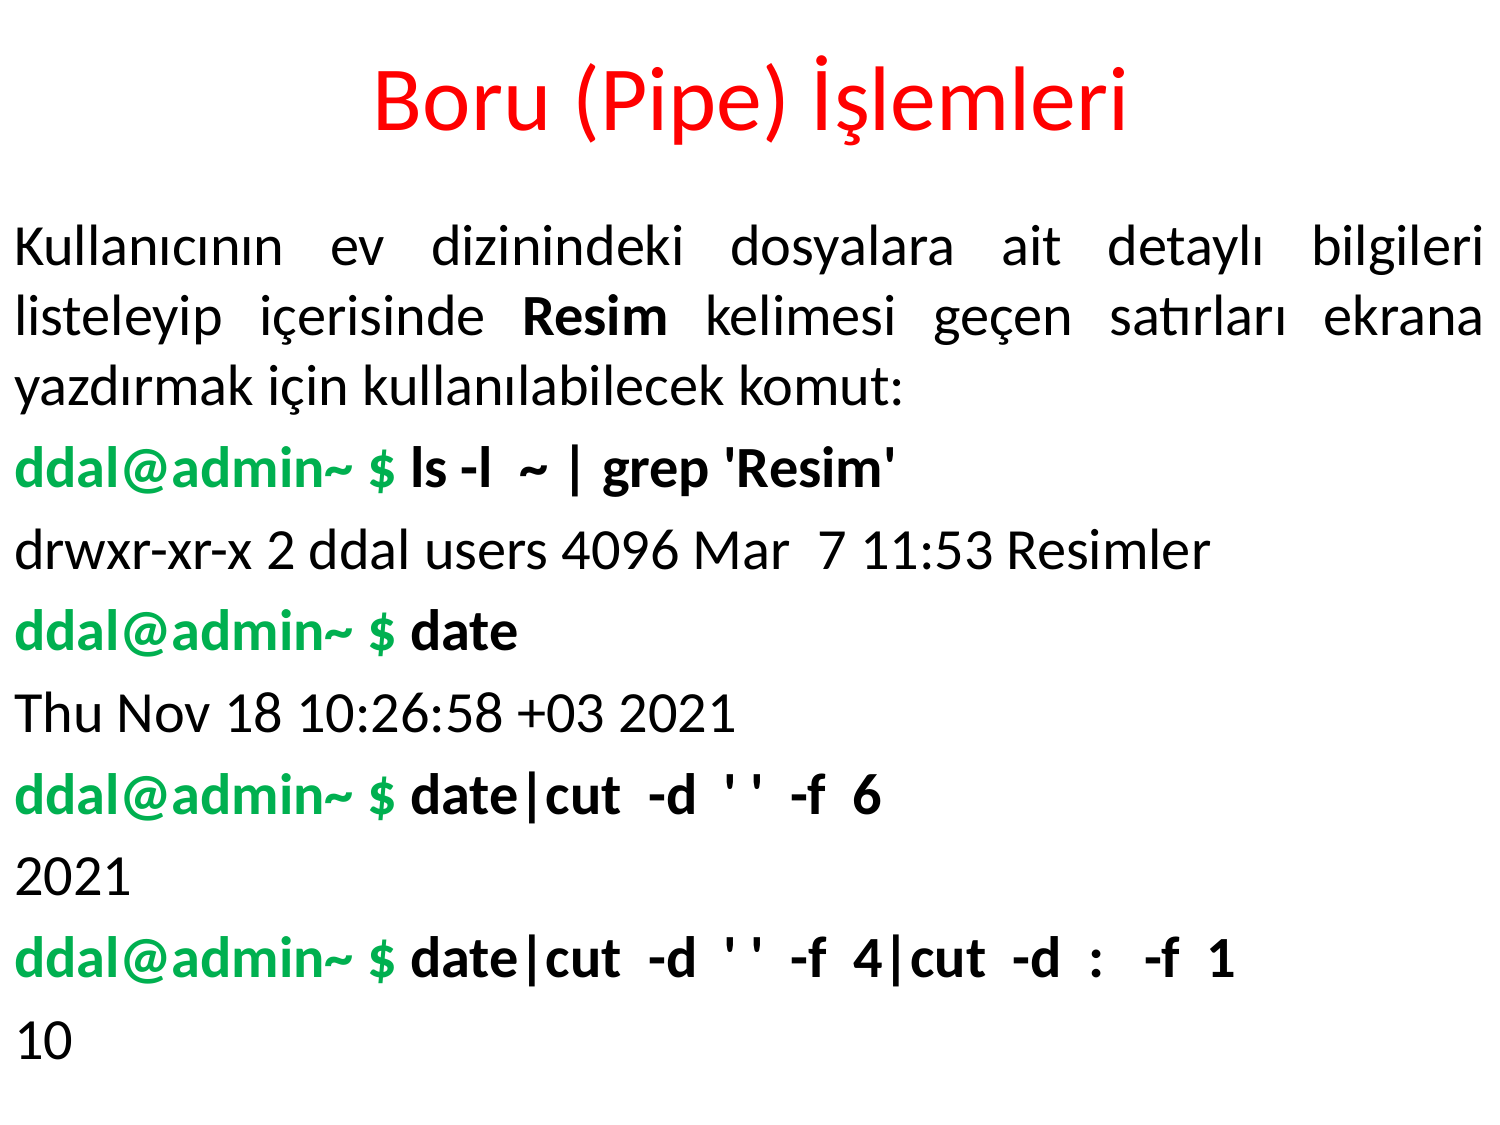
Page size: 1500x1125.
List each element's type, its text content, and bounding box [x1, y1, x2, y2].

title Boru (Pipe) İşlemleri [2, 0, 1500, 188]
list Kullanıcının ev dizinindeki dosyalara ait detaylı bilgileri listeleyip içerisinde Resim kelimesi geçen satırları ekrana yazdırmak için kullanılabilecek komut: ddal@admin~ $ ls -l ~ | grep 'Resim' drwxr-xr-x 2 ddal users 4096 Mar 7 11:53 Resimler ddal@admin~ $ date Thu Nov 18 10:26:58 +03 2021 ddal@admin~ $ date|cut -d ' ' -f 6 2021 ddal@admin~ $ date|cut -d ' ' -f 4|cut -d : -f 1 10 [0, 200, 1500, 1125]
